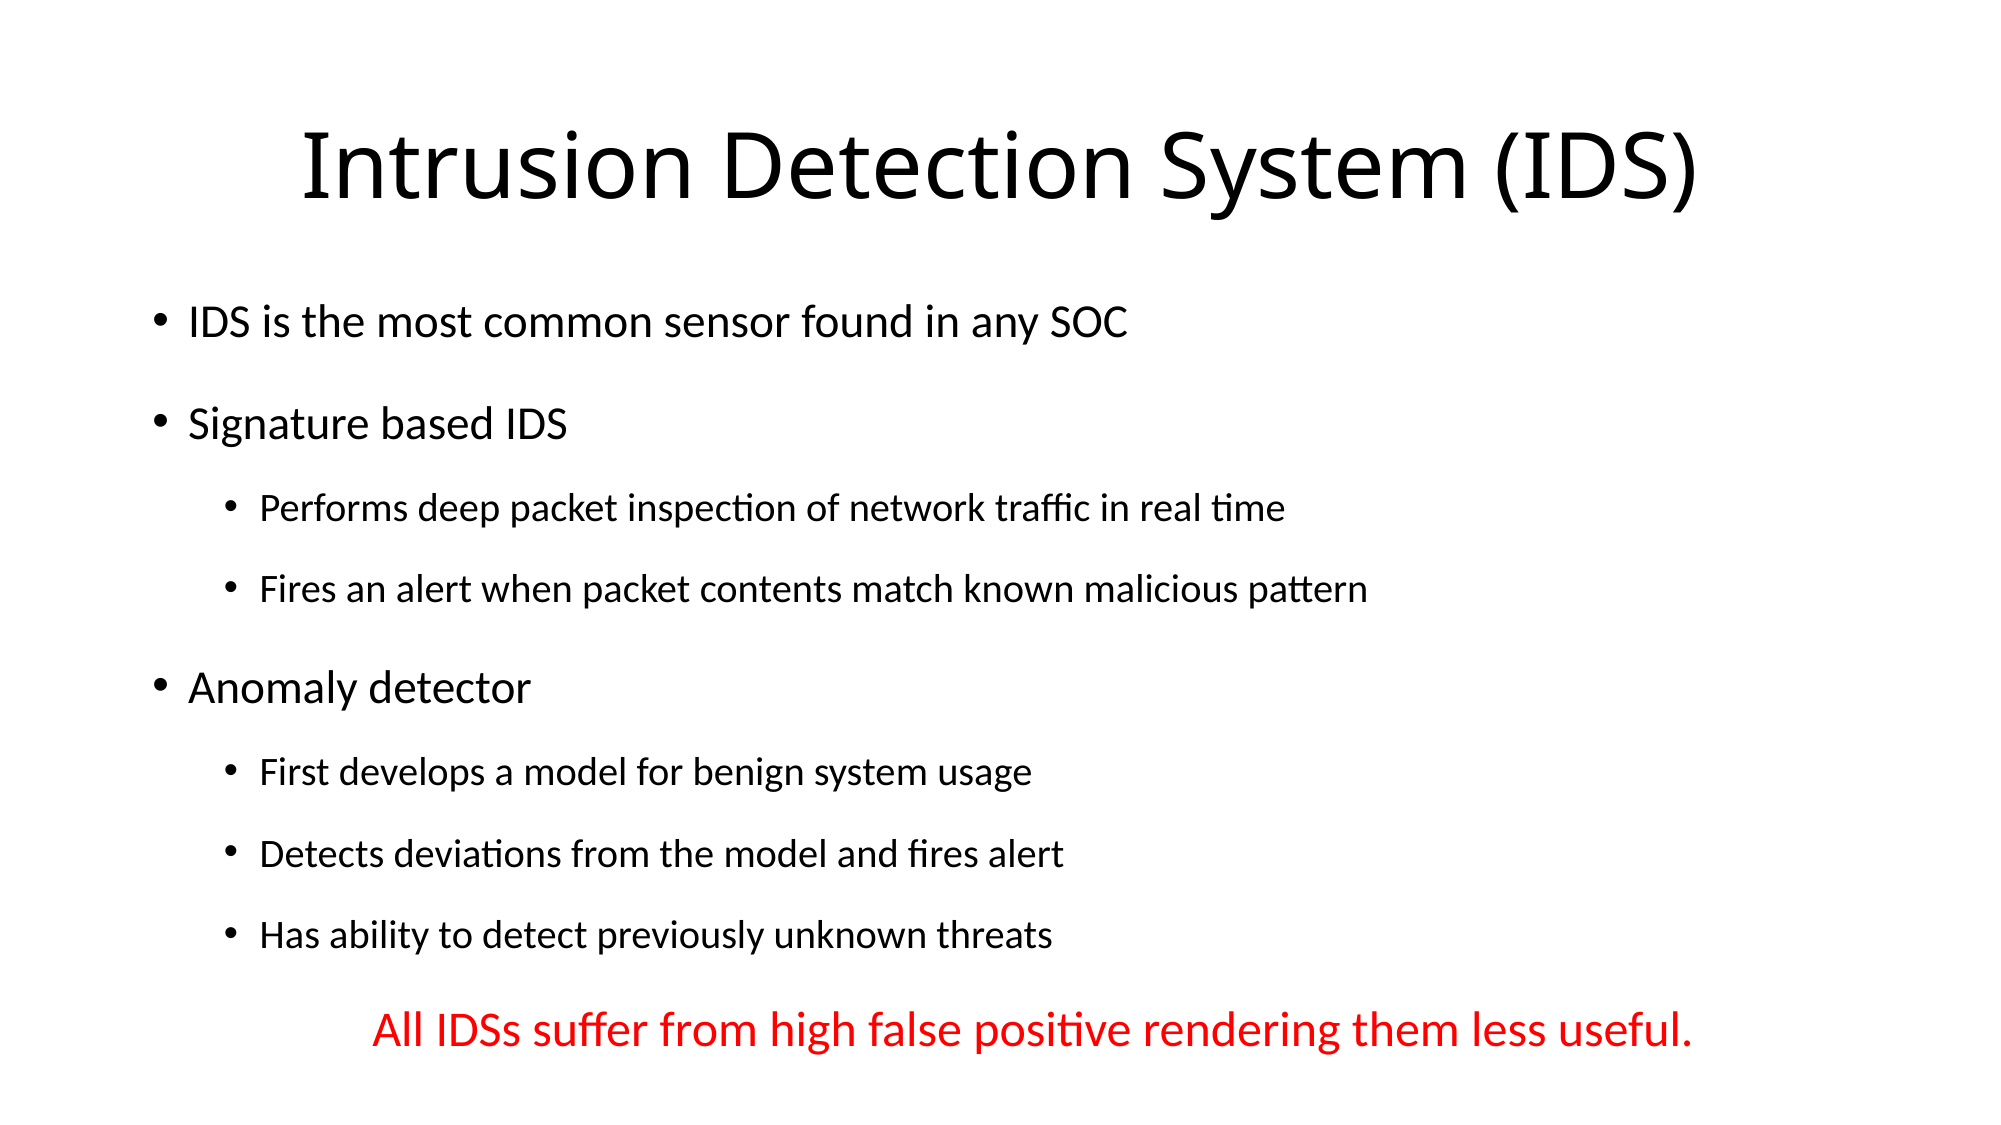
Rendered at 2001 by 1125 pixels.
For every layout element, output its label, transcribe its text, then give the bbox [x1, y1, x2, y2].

list IDS is the most common sensor found in any SOC Signature based IDS Performs deep packet inspection of network traffic in real time Fires an alert when packet contents match known malicious pattern Anomaly detector First develops a model for benign system usage Detects deviations from the model and fires alert Has ability to detect previously unknown threats [137, 254, 1863, 969]
text_box All IDSs suffer from high false positive rendering them less useful. [295, 989, 1771, 1065]
title Intrusion Detection System (IDS) [137, 59, 1863, 254]
